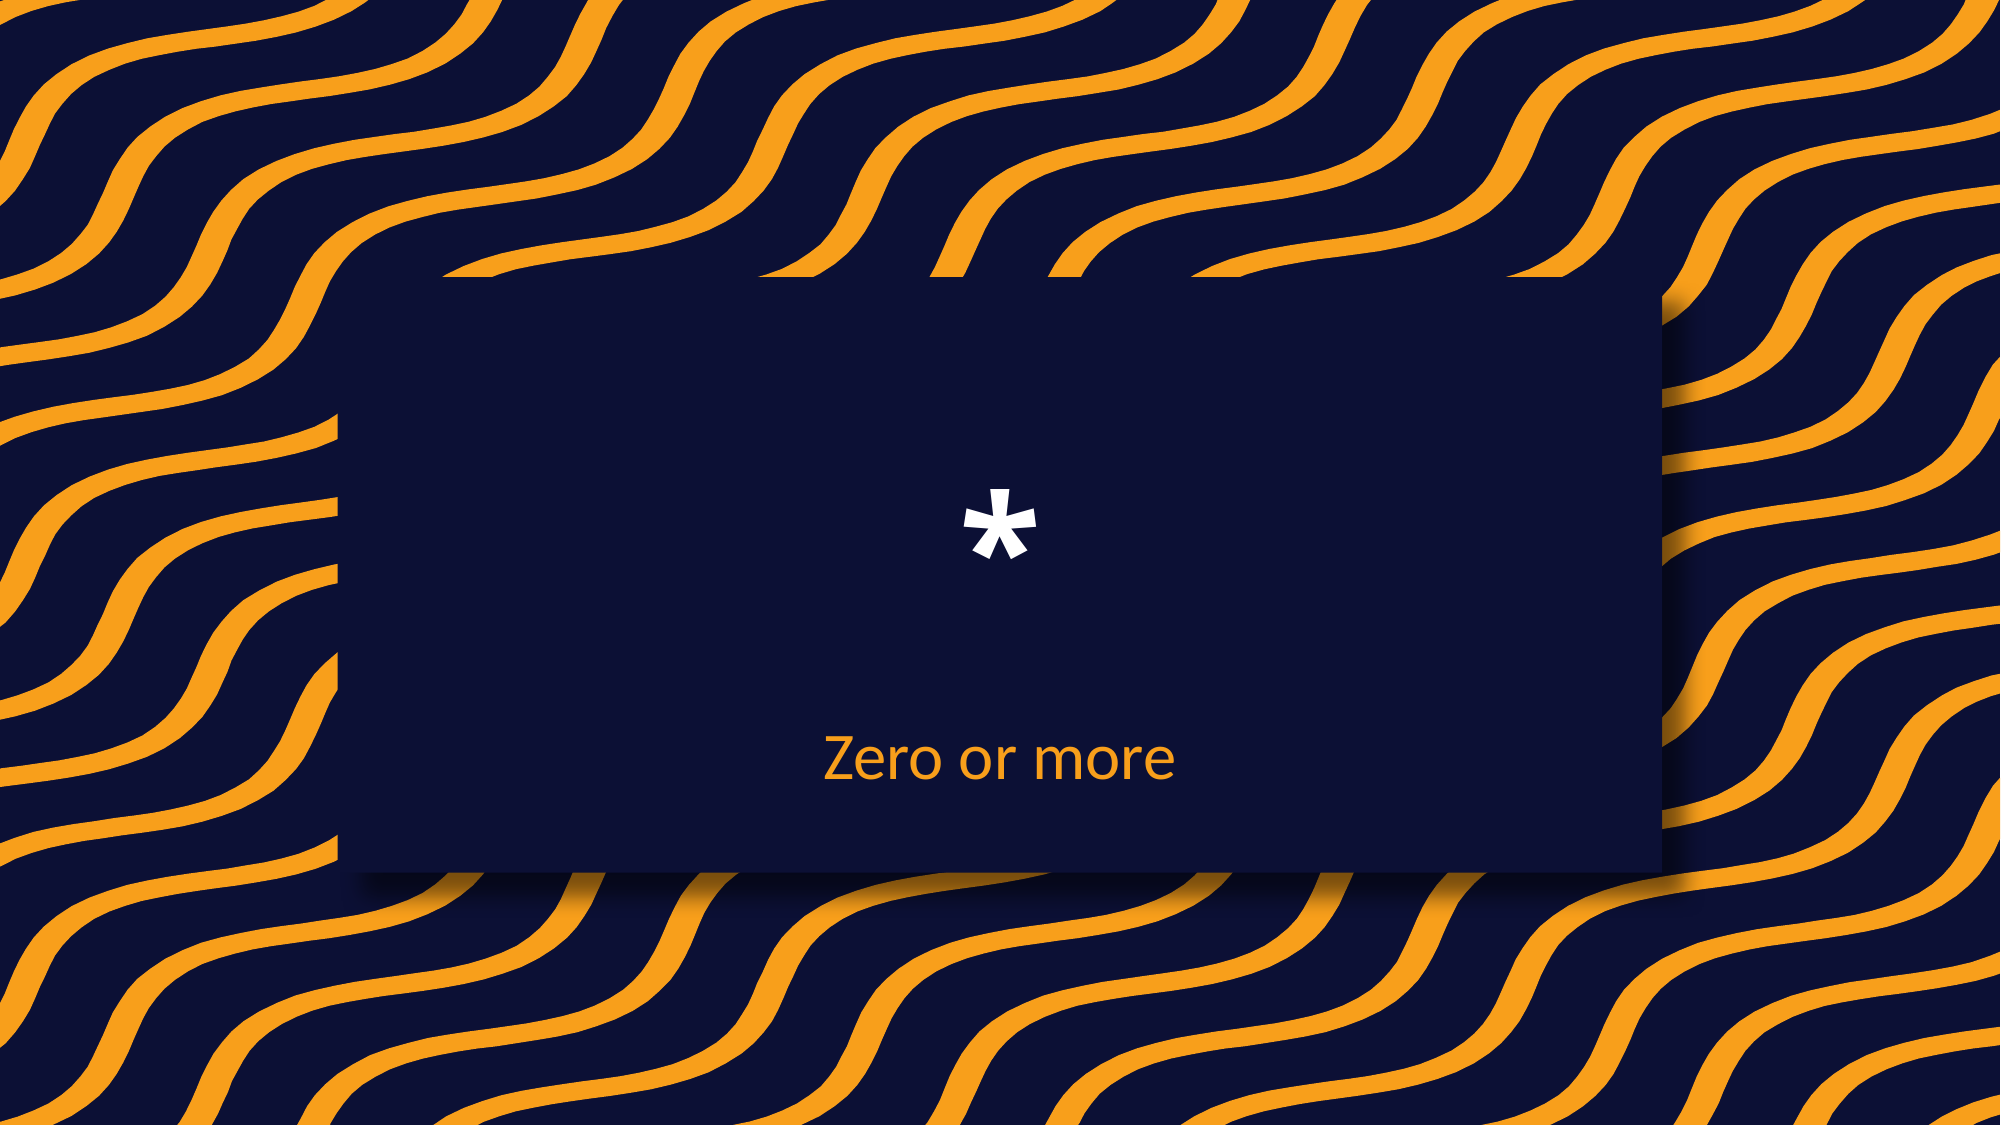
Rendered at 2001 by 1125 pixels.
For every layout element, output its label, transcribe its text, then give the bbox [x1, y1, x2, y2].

title * [337, 277, 1663, 642]
subtitle Zero or more [337, 642, 1663, 873]
